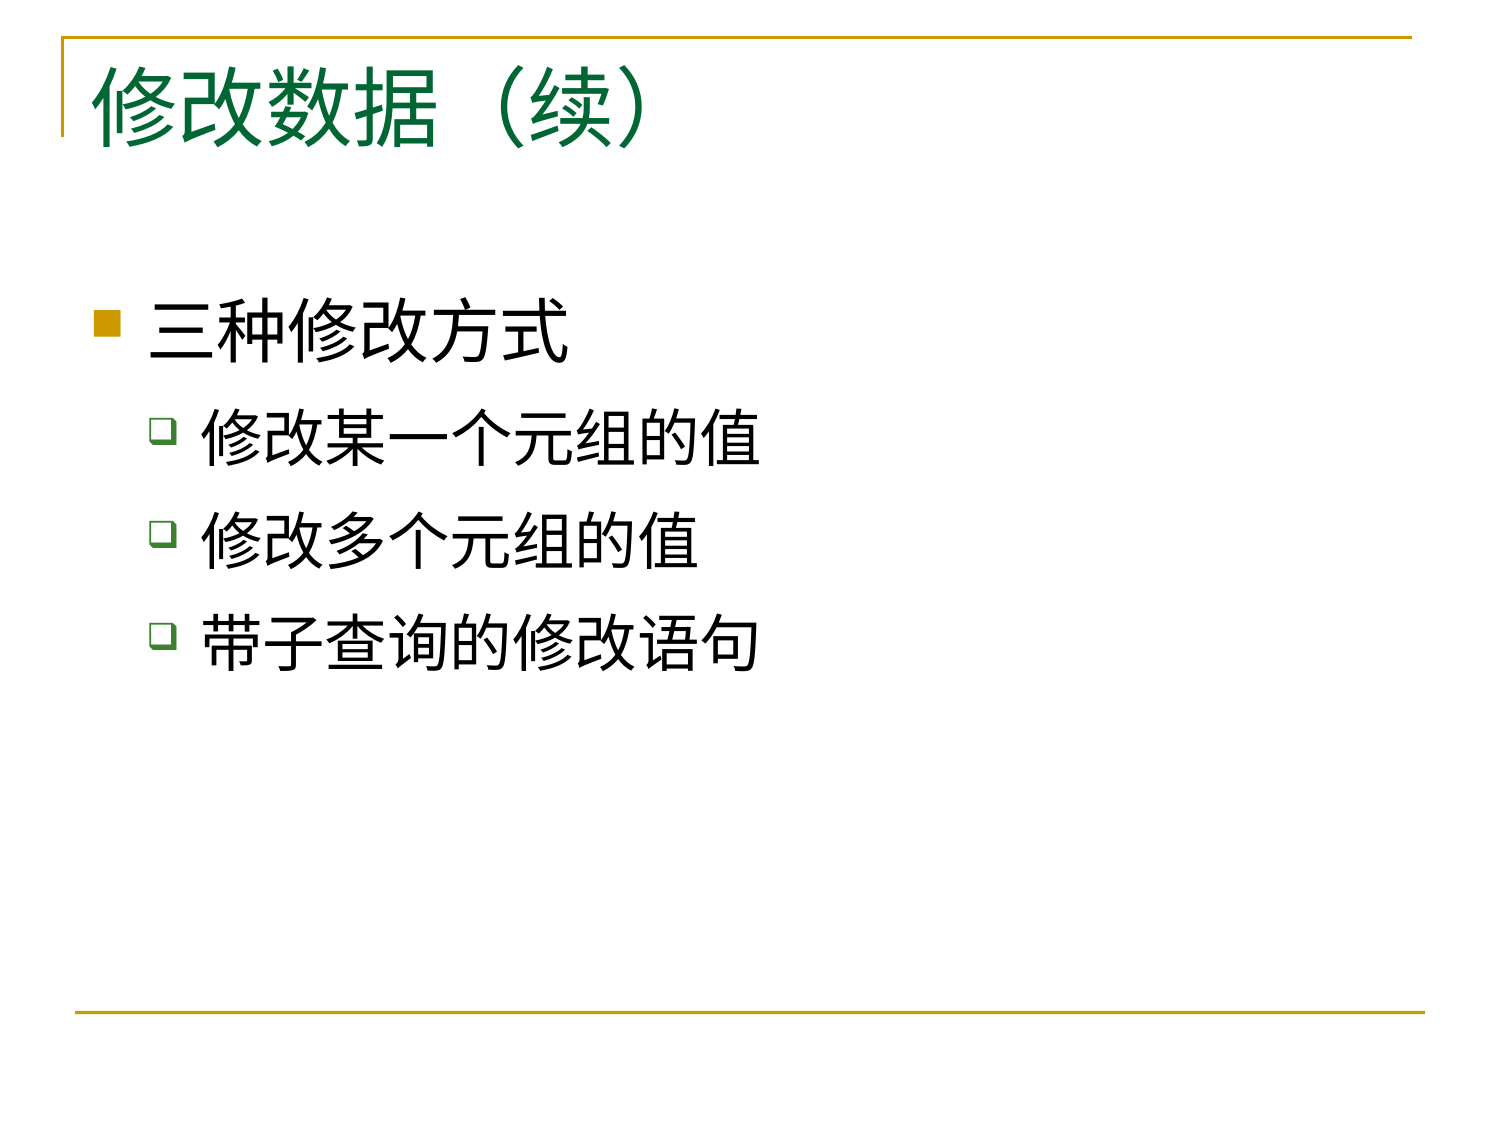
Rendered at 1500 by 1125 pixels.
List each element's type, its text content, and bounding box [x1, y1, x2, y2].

list 三种修改方式 修改某一个元组的值 修改多个元组的值 带子查询的修改语句 [75, 262, 1425, 1006]
title 修改数据（续） [75, 45, 1425, 233]
